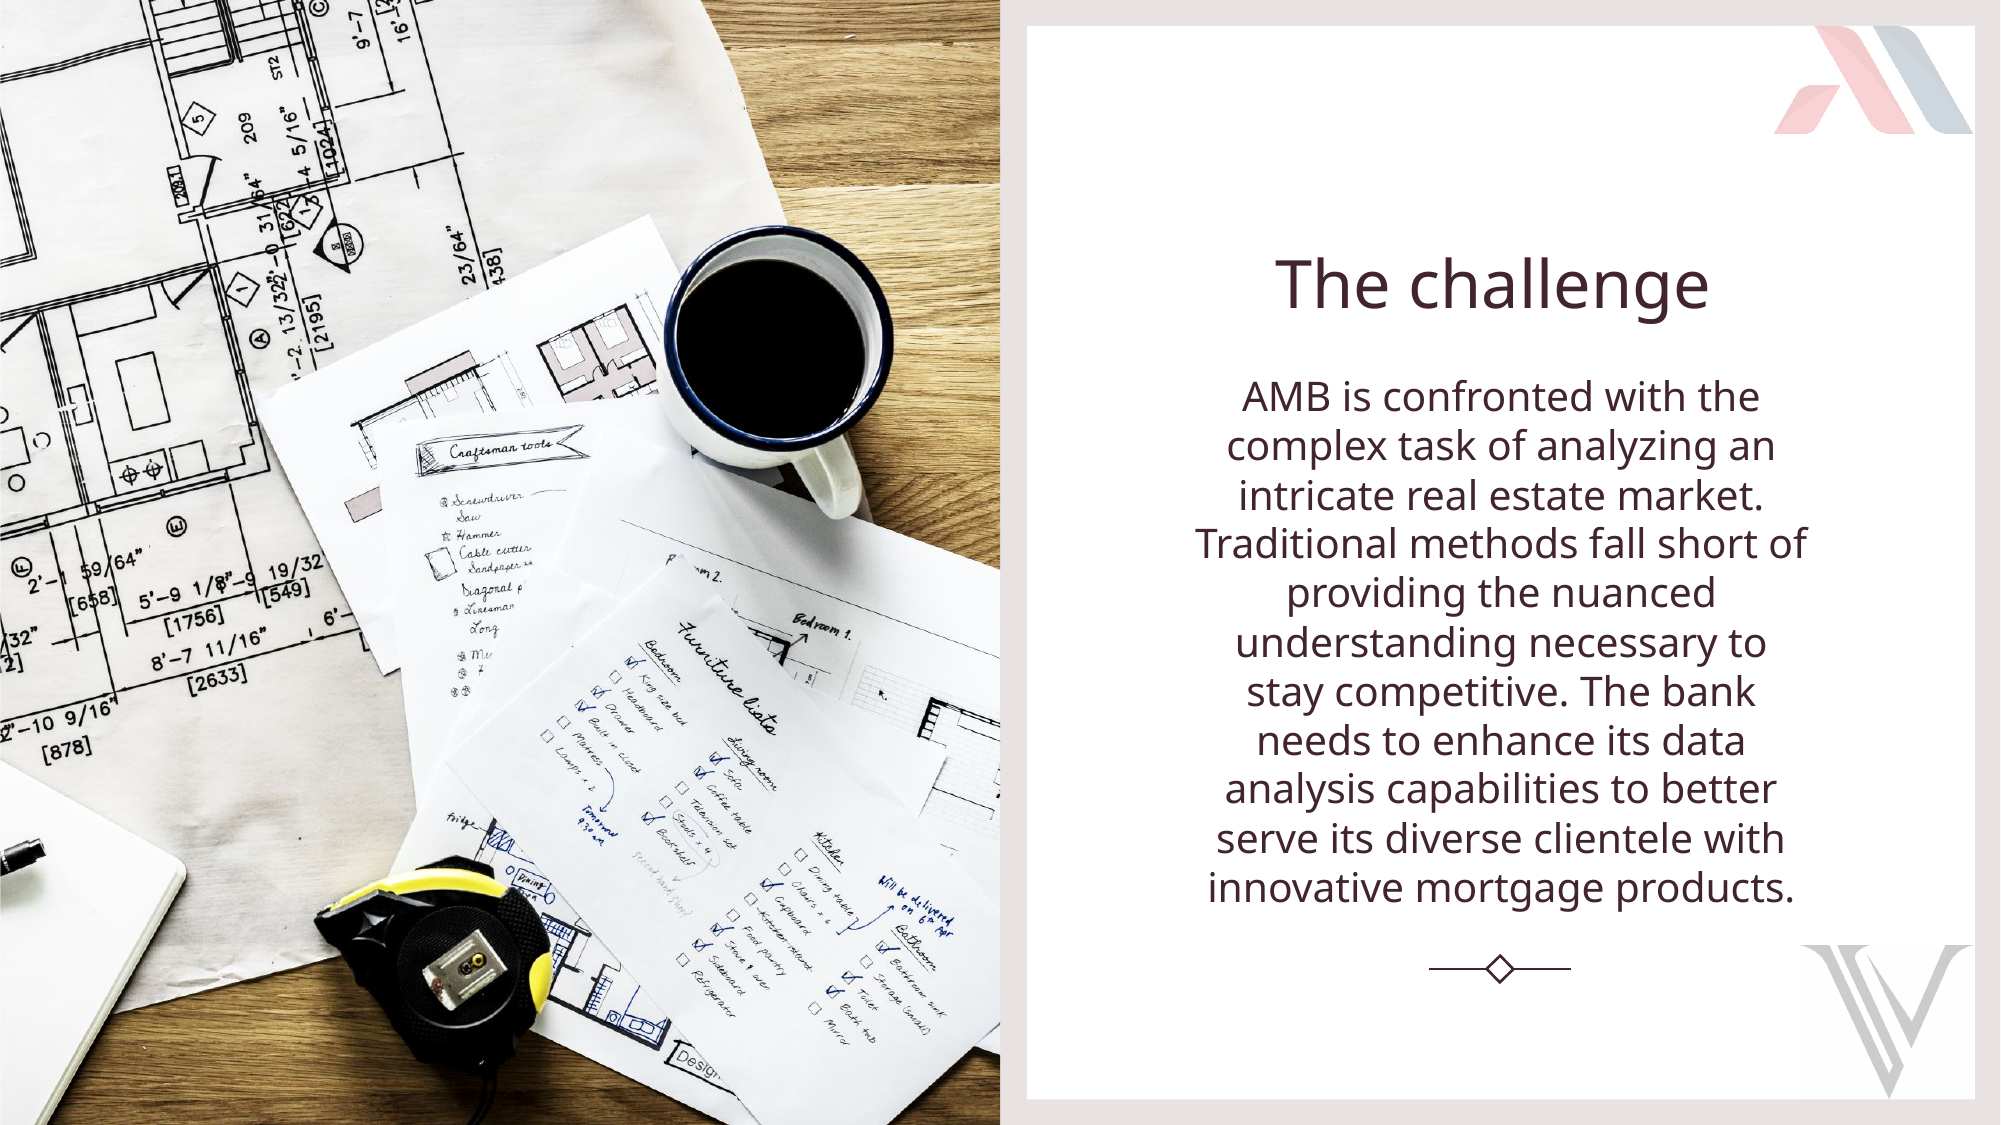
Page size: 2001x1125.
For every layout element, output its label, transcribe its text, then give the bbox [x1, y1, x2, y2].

picture [1800, 945, 1973, 1099]
list AMB is confronted with the complex task of analyzing an intricate real estate market. Traditional methods fall short of providing the nuanced understanding necessary to stay competitive. The bank needs to enhance its data analysis capabilities to better serve its diverse clientele with innovative mortgage products. [1178, 363, 1826, 920]
picture [1773, 25, 1973, 134]
text_box [1001, 0, 2000, 1125]
picture [0, 0, 1001, 1125]
text_box [1026, 25, 1976, 1100]
title The challenge [1123, 120, 1882, 330]
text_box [1428, 959, 1572, 979]
